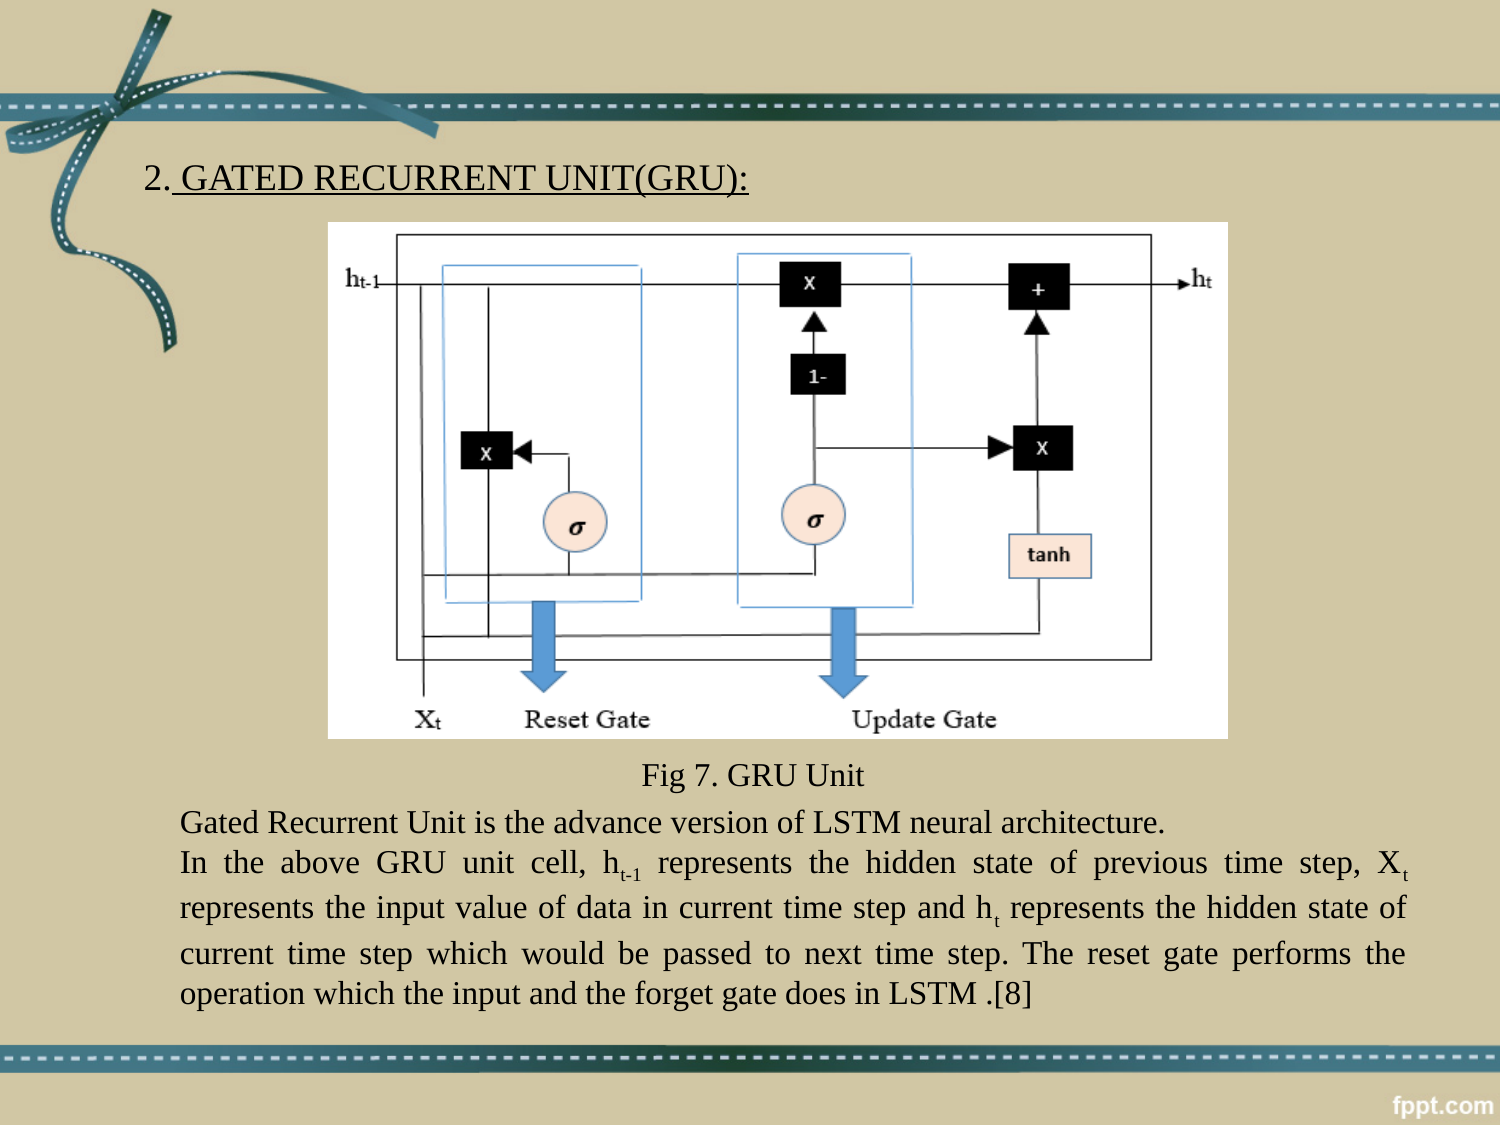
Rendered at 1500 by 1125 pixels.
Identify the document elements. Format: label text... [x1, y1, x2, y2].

text_box 2. GATED RECURRENT UNIT(GRU): [128, 145, 881, 206]
picture [0, 0, 1500, 1125]
text_box Fig 7. GRU Unit [370, 747, 1078, 801]
text_box Gated Recurrent Unit is the advance version of LSTM neural architecture. In the above GRU unit cell, ht-1 represents the hidden state of previous time step, Xt represents the input value of data in current time step and ht represents the hidden state of current time step which would be passed to next time step. The reset gate performs the operation which the input and the forget gate does in LSTM .[8] [164, 792, 1423, 1019]
